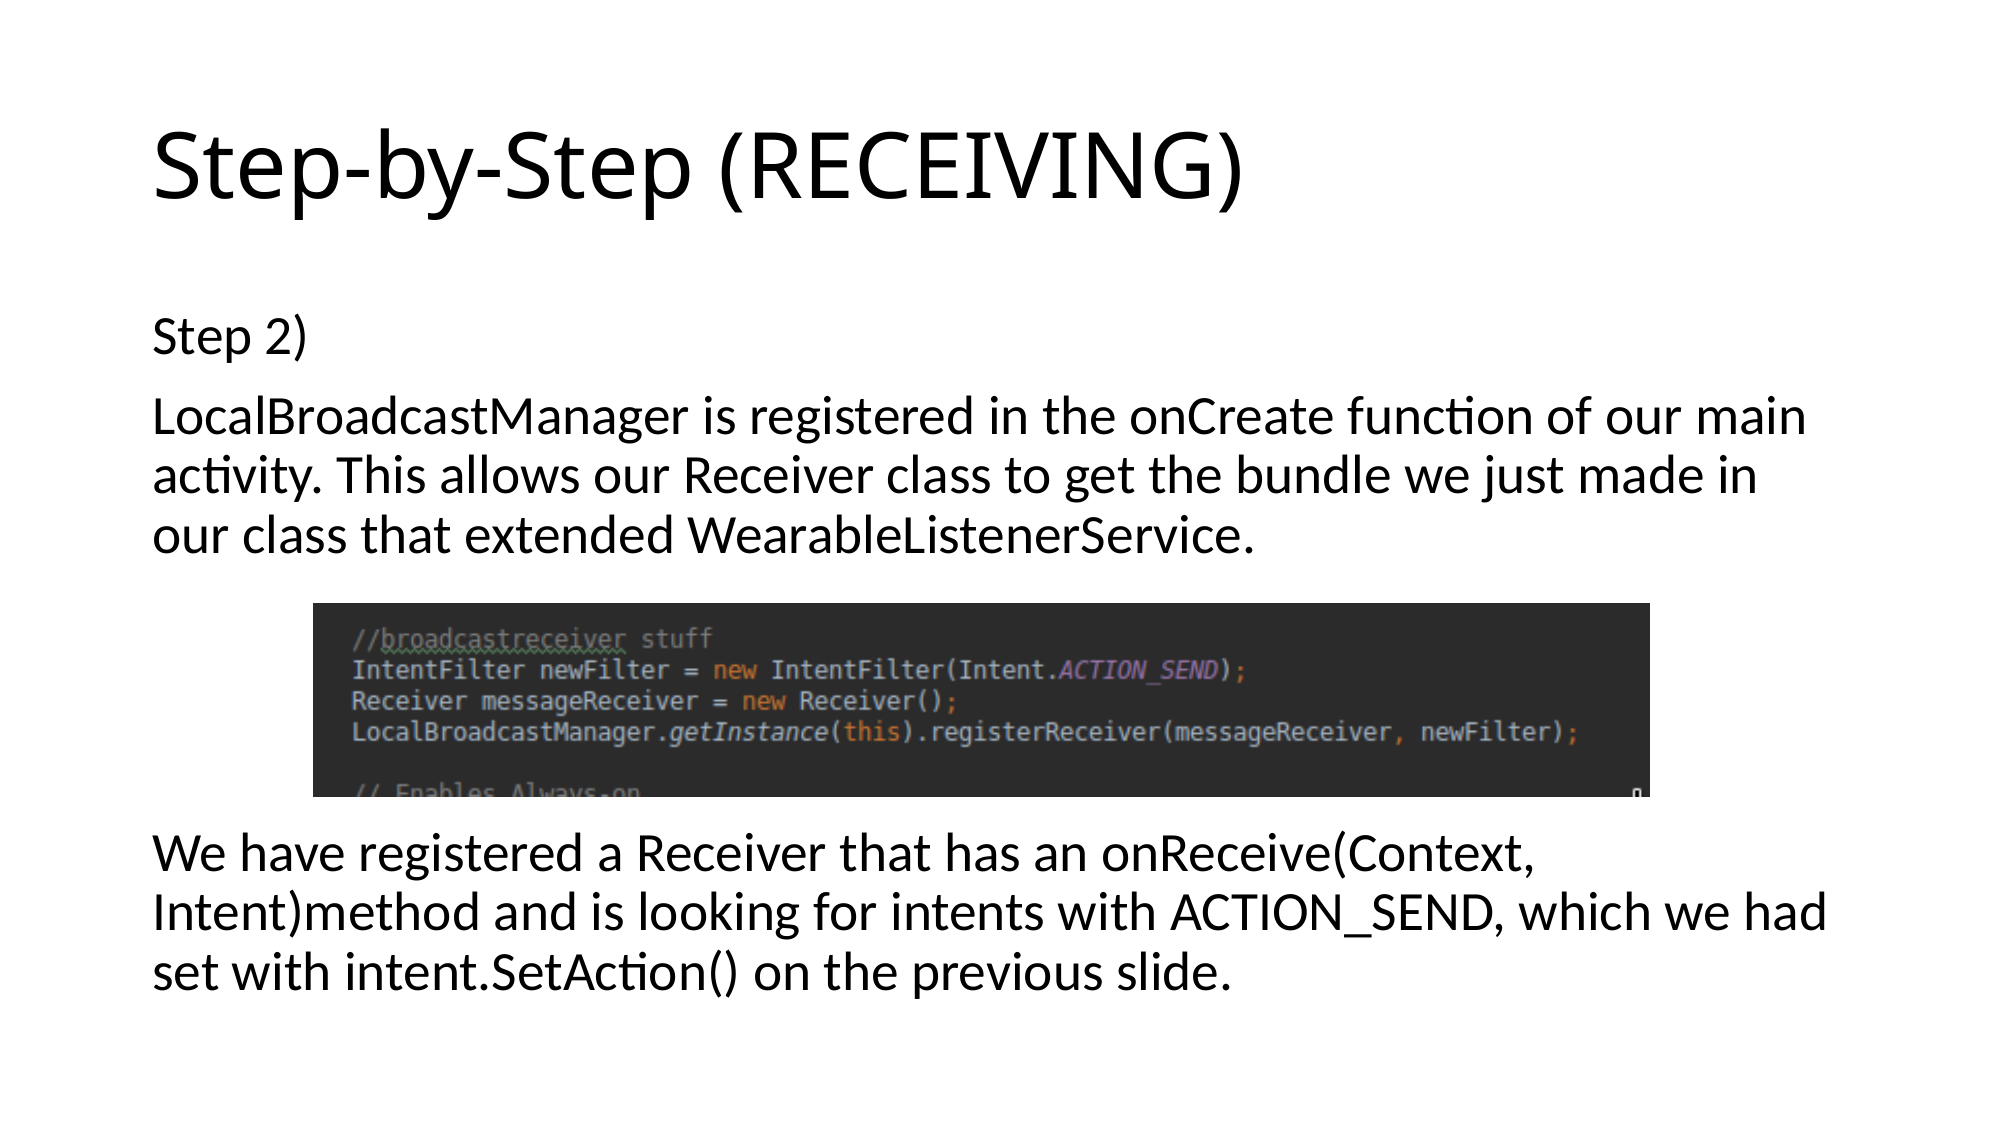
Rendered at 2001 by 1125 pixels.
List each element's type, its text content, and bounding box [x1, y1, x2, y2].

title Step-by-Step (RECEIVING) [137, 59, 1863, 278]
picture [313, 603, 1650, 797]
list Step 2) LocalBroadcastManager is registered in the onCreate function of our main activity. This allows our Receiver class to get the bundle we just made in our class that extended WearableListenerService. We have registered a Receiver that has an onReceive(Context, Intent)method and is looking for intents with ACTION_SEND, which we had set with intent.SetAction() on the previous slide. [137, 299, 1863, 1014]
